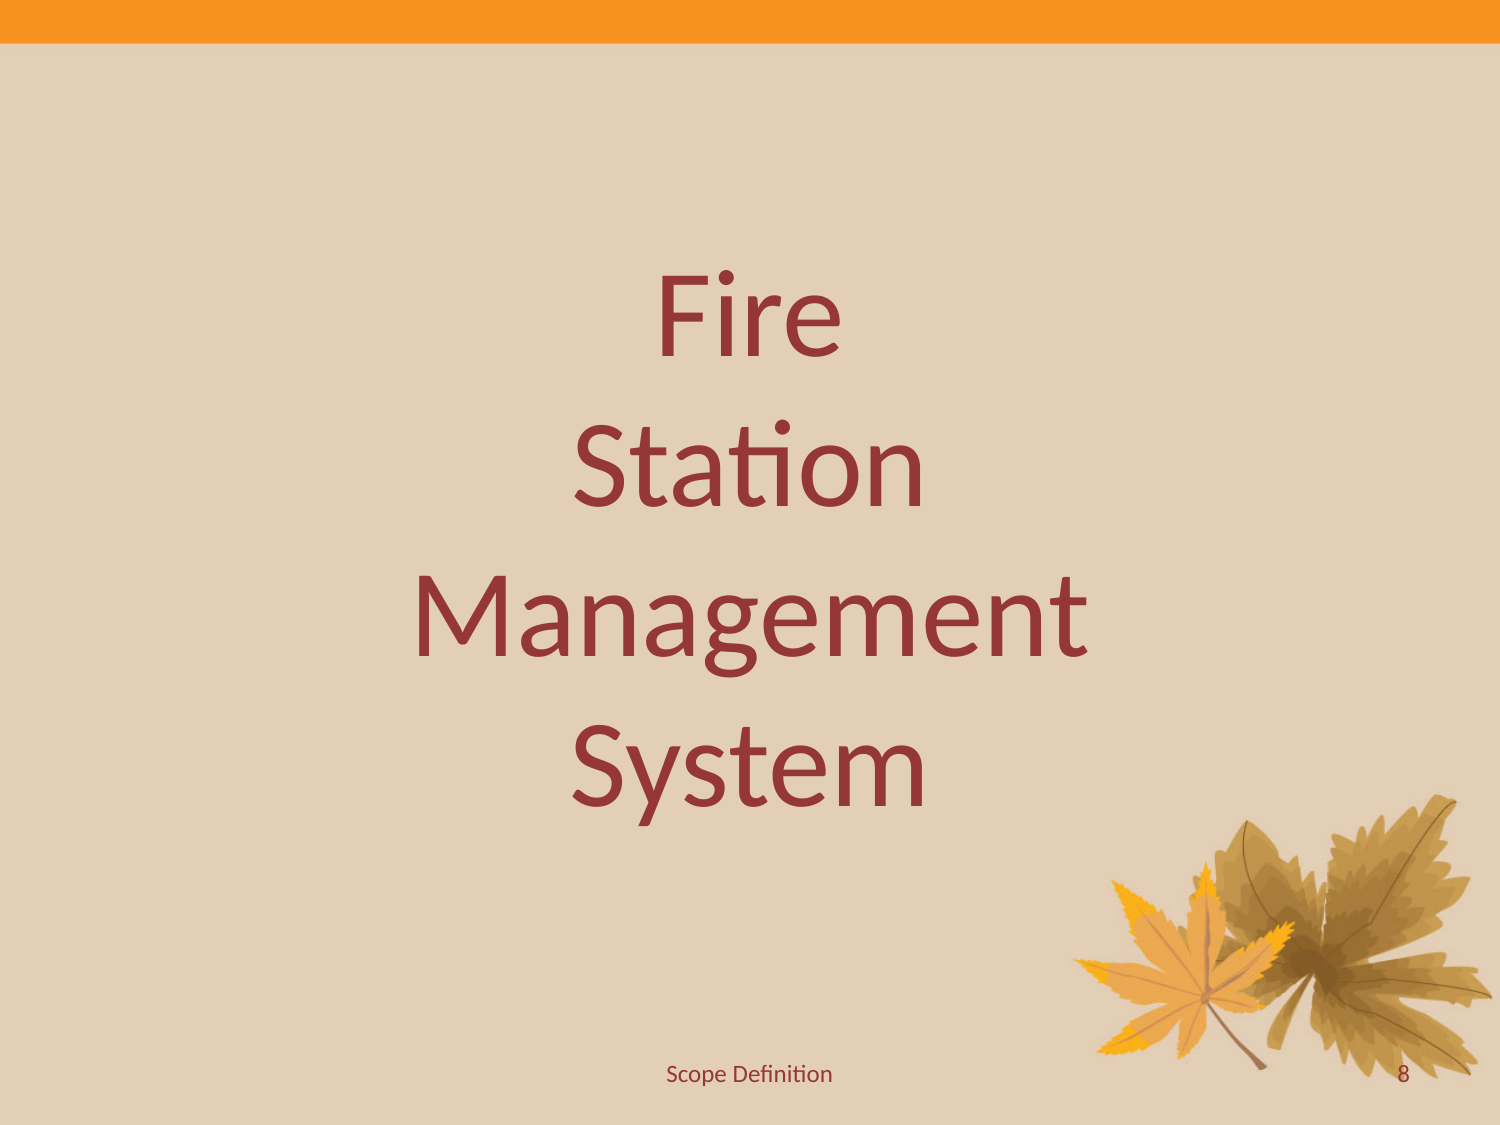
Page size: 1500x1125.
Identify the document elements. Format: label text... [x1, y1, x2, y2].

picture [0, 0, 1500, 1125]
slide_number 8 [1074, 1042, 1425, 1103]
title Fire Station Management System [75, 437, 1425, 625]
footer Scope Definition [512, 1042, 988, 1103]
